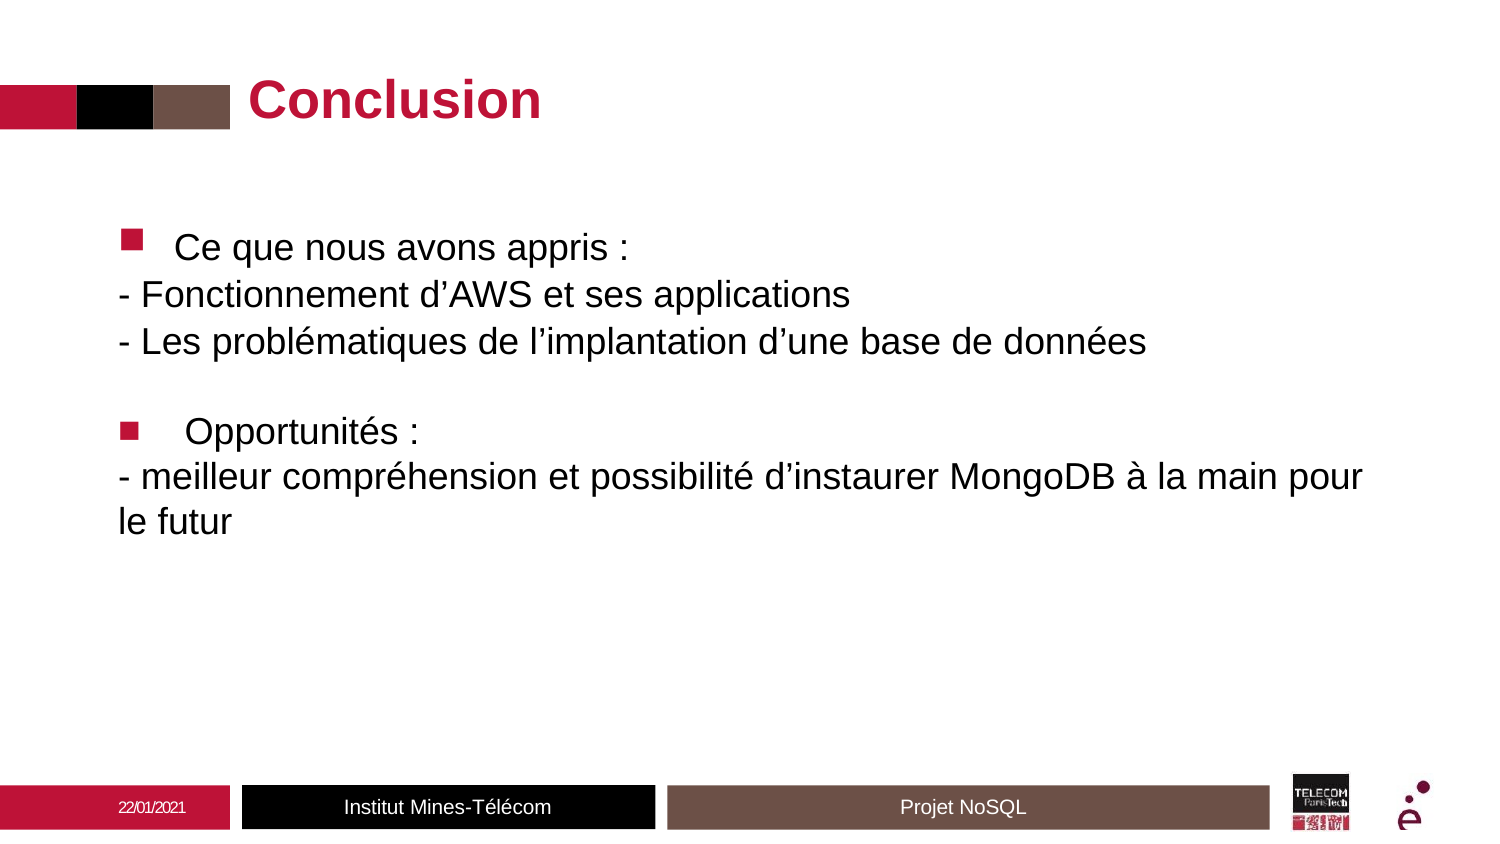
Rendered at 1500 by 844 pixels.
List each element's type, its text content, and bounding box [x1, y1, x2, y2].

text_box Conclusion [246, 62, 546, 206]
text_box Ce que nous avons appris : - Fonctionnement d’AWS et ses applications - Les problématiques de l’implantation d’une base de données Opportunités : - meilleur compréhension et possibilité d’instaurer MongoDB à la main pour le futur [116, 220, 1380, 543]
text_box 22/01/2021 [116, 795, 204, 817]
text_box [1290, 771, 1351, 832]
text_box Projet NoSQL [898, 793, 1031, 844]
text_box [1396, 773, 1434, 830]
text_box Institut Mines-Télécom [341, 793, 556, 844]
